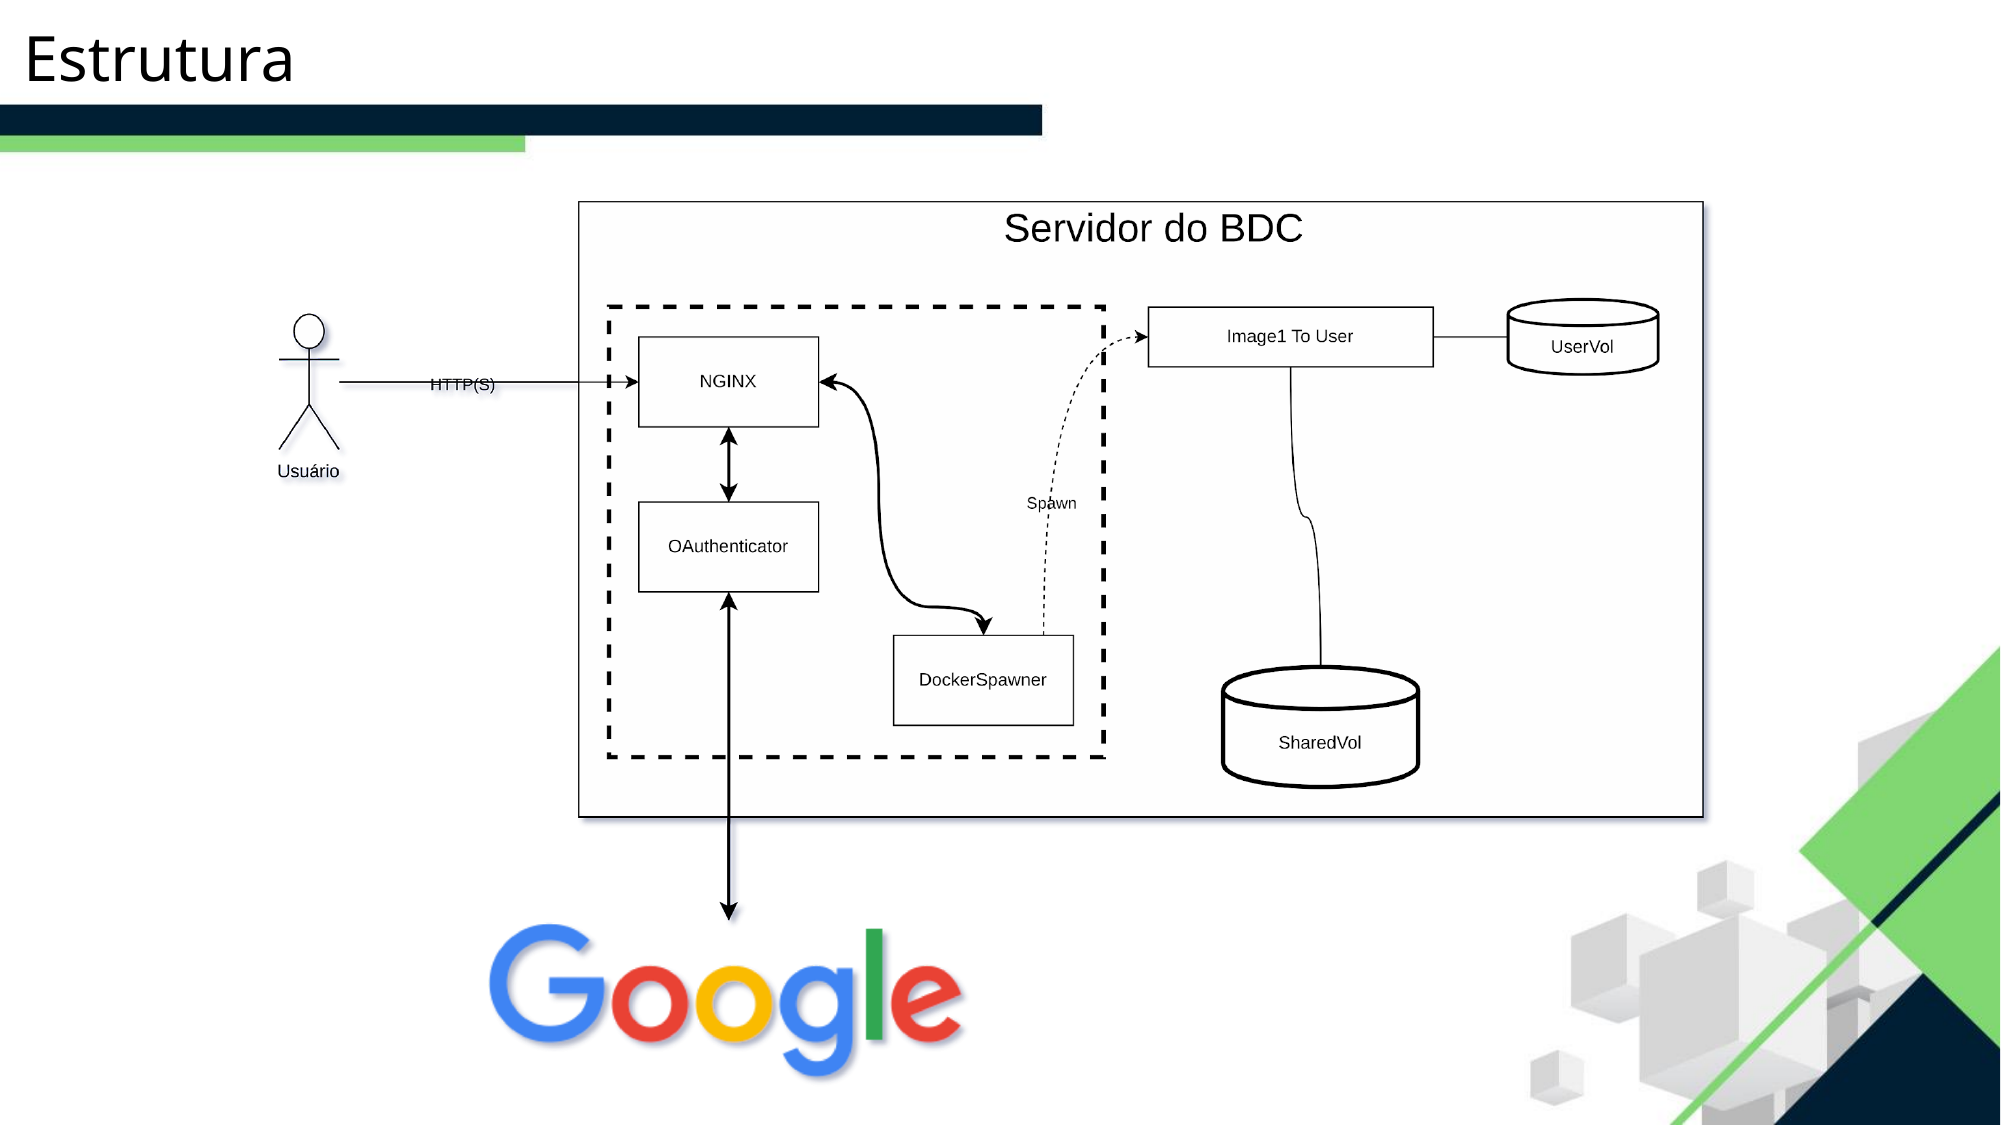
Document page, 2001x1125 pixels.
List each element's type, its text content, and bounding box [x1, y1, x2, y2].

title Estrutura [8, 10, 1093, 112]
picture [0, 0, 2001, 1125]
